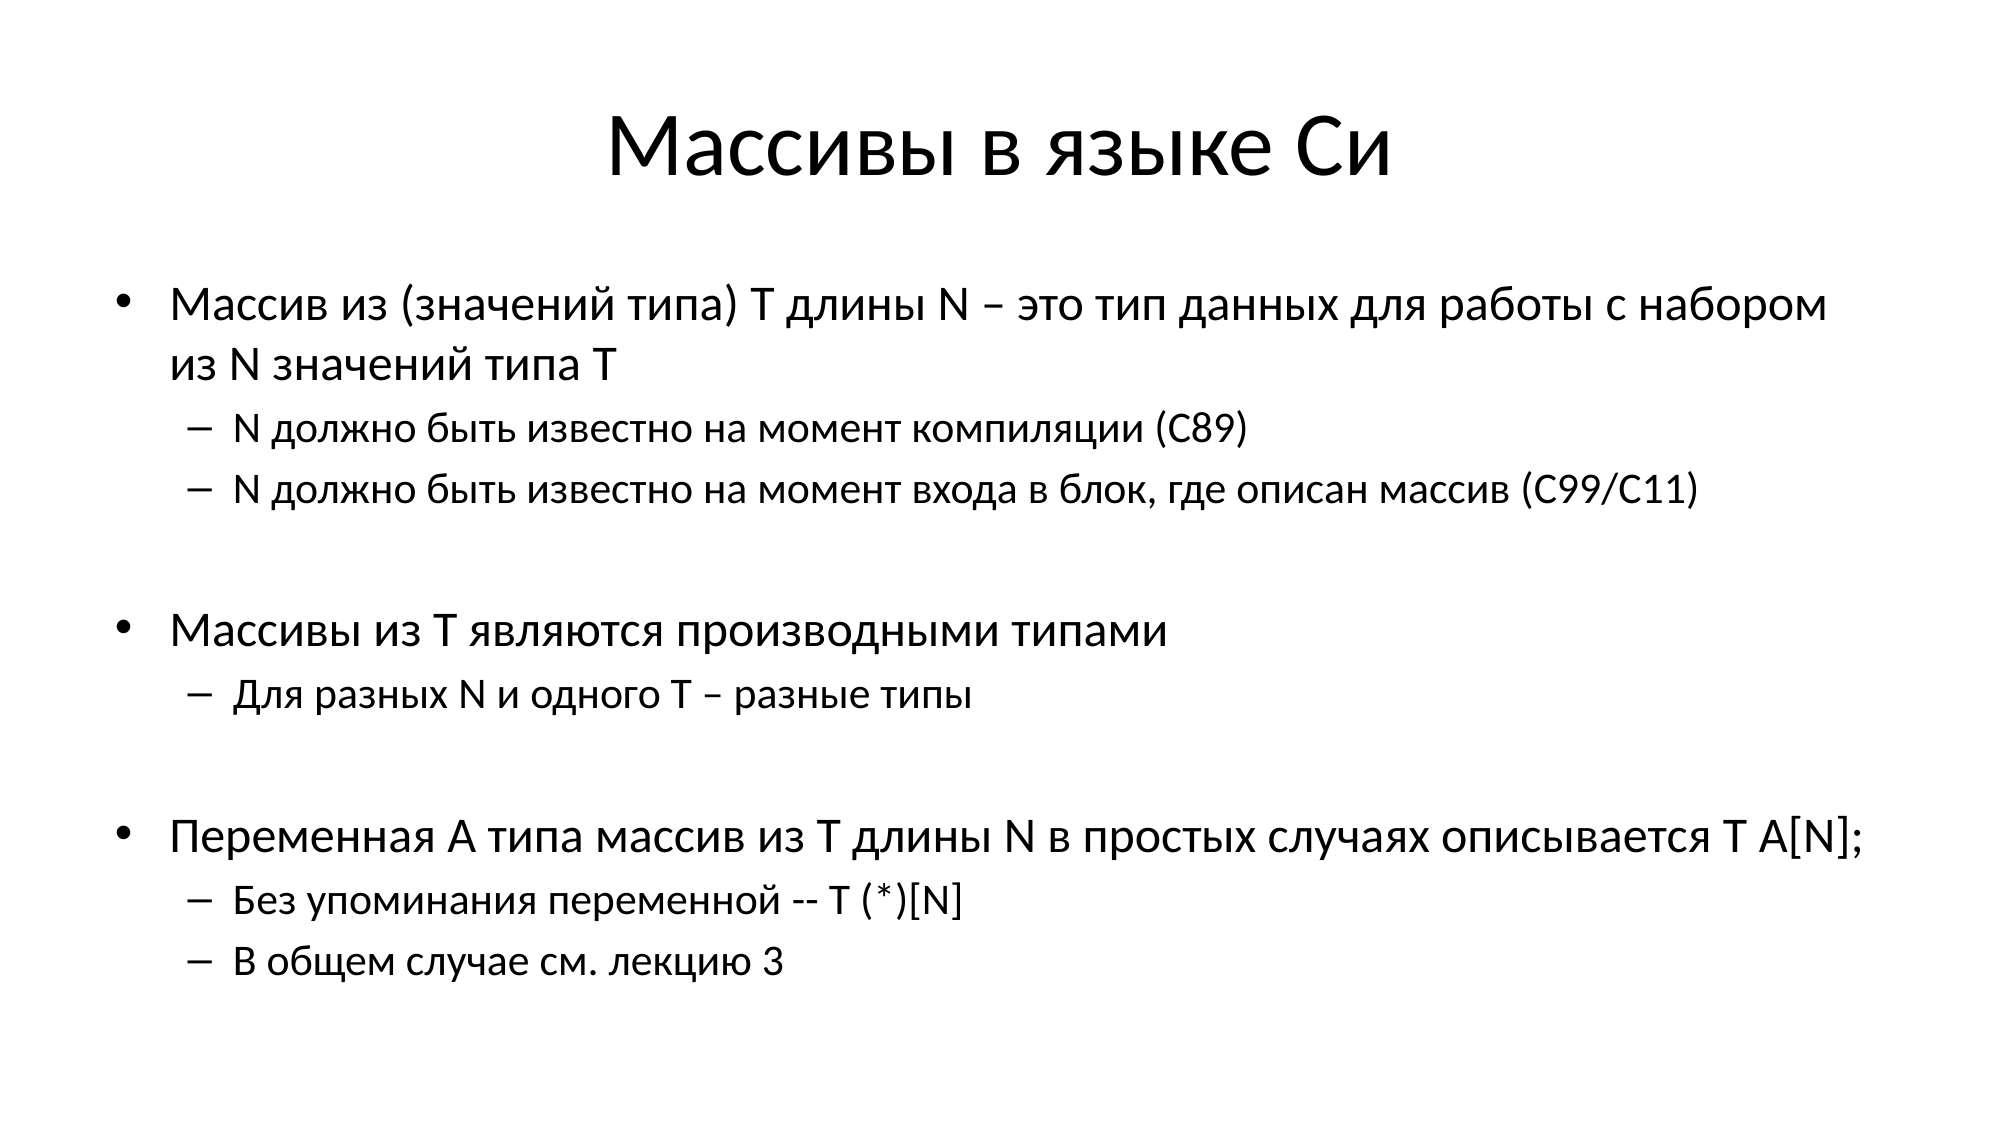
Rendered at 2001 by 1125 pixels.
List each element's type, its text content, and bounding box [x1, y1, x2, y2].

title Массивы в языке Си [99, 45, 1900, 233]
list Массив из (значений типа) T длины N – это тип данных для работы с набором из N значений типа Т N должно быть известно на момент компиляции (С89) N должно быть известно на момент входа в блок, где описан массив (С99/С11) Массивы из Т являются производными типами Для разных N и одного Т – разные типы Переменная A типа массив из Т длины N в простых случаях описывается Т A[N]; Без упоминания переменной -- Т (*)[N] В общем случае см. лекцию 3 [99, 262, 1900, 1005]
